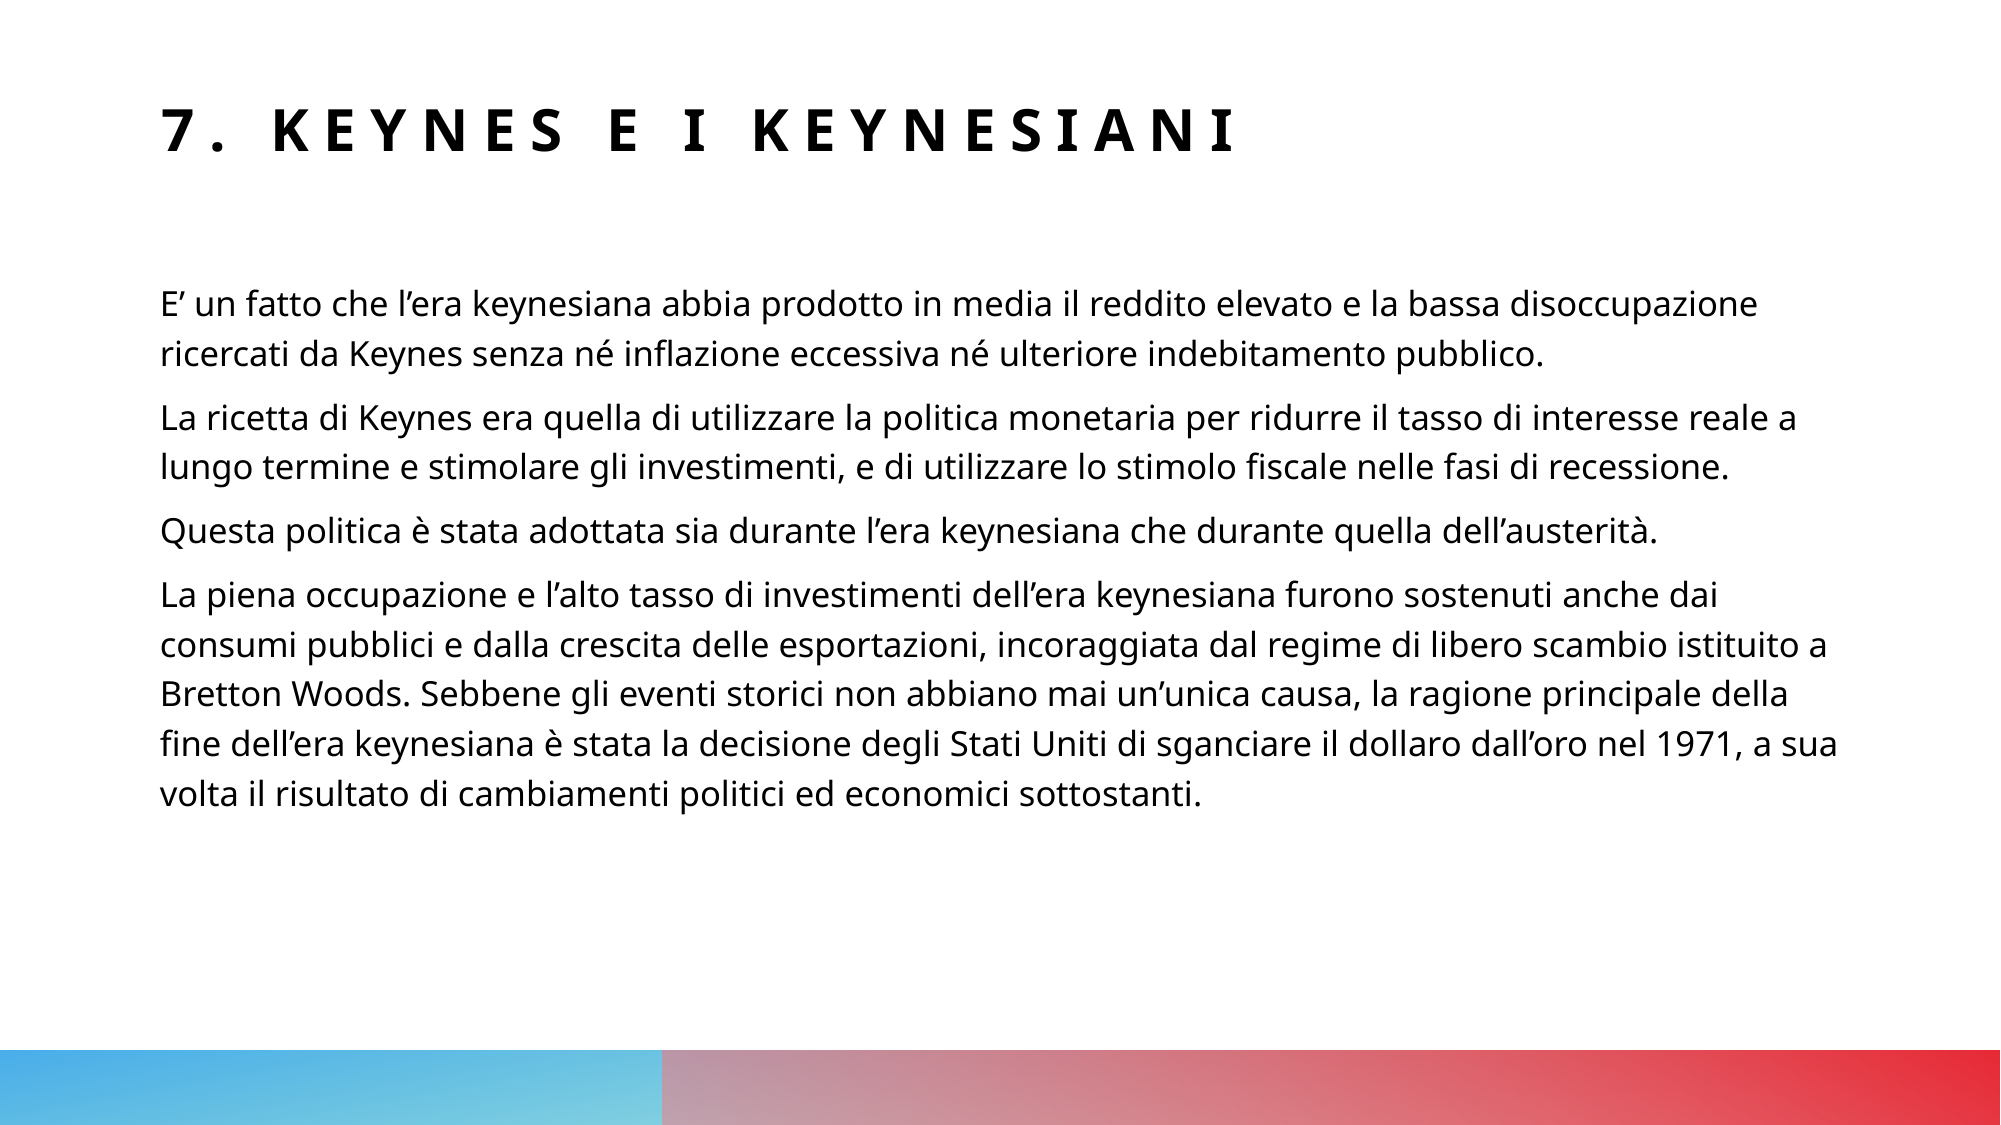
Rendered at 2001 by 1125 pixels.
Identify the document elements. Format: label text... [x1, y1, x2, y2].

list E’ un fatto che l’era keynesiana abbia prodotto in media il reddito elevato e la bassa disoccupazione ricercati da Keynes senza né inflazione eccessiva né ulteriore indebitamento pubblico. La ricetta di Keynes era quella di utilizzare la politica monetaria per ridurre il tasso di interesse reale a lungo termine e stimolare gli investimenti, e di utilizzare lo stimolo fiscale nelle fasi di recessione. Questa politica è stata adottata sia durante l’era keynesiana che durante quella dell’austerità. La piena occupazione e l’alto tasso di investimenti dell’era keynesiana furono sostenuti anche dai consumi pubblici e dalla crescita delle esportazioni, incoraggiata dal regime di libero scambio istituito a Bretton Woods. Sebbene gli eventi storici non abbiano mai un’unica causa, la ragione principale della fine dell’era keynesiana è stata la decisione degli Stati Uniti di sganciare il dollaro dall’oro nel 1971, a sua volta il risultato di cambiamenti politici ed economici sottostanti. [159, 273, 1840, 924]
title 7. Keynes e i keynesiani [161, 69, 1842, 163]
